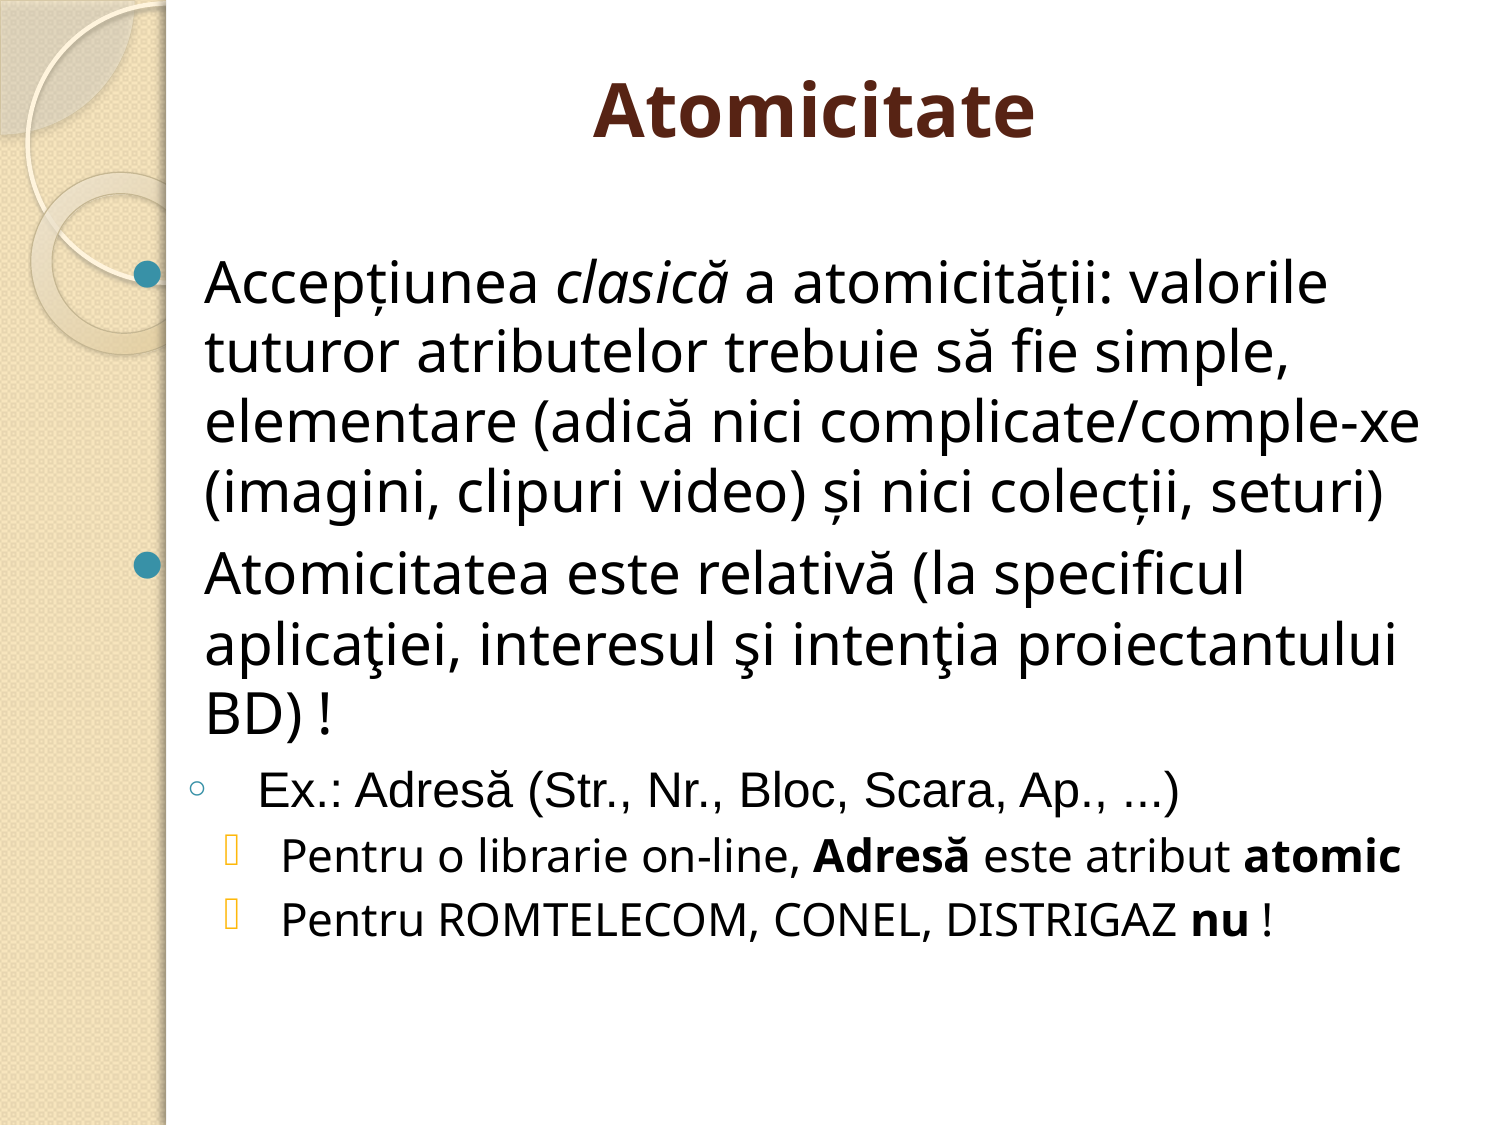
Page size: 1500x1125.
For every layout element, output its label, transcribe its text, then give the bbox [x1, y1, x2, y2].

list Accepţiunea clasică a atomicităţii: valorile tuturor atributelor trebuie să fie simple, elementare (adică nici complicate/comple-xe (imagini, clipuri video) şi nici colecţii, seturi) Atomicitatea este relativă (la specificul aplicaţiei, interesul şi intenţia proiectantului BD) ! Ex.: Adresă (Str., Nr., Bloc, Scara, Ap., ...) Pentru o librarie on-line, Adresă este atribut atomic Pentru ROMTELECOM, CONEL, DISTRIGAZ nu ! [101, 237, 1477, 1095]
title Atomicitate [169, 0, 1462, 215]
